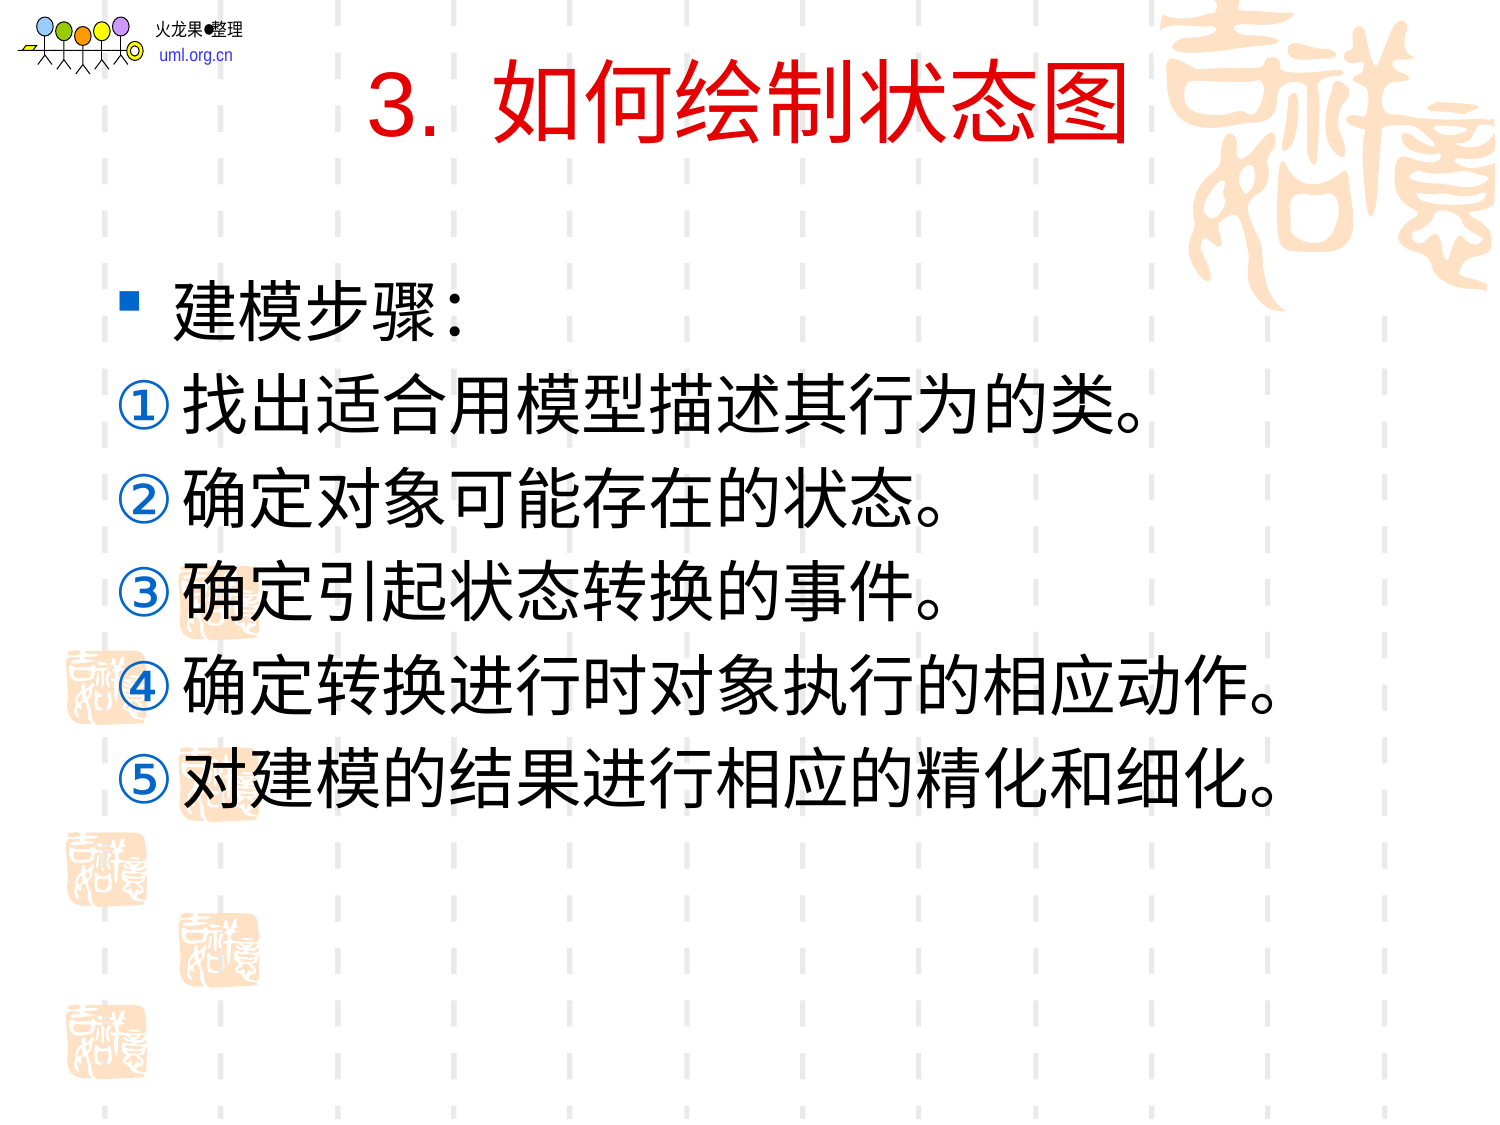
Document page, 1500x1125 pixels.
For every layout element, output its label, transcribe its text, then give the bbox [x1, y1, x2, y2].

list 建模步骤： 找出适合用模型描述其行为的类。 确定对象可能存在的状态。 确定引起状态转换的事件。 确定转换进行时对象执行的相应动作。 对建模的结果进行相应的精化和细化。 [99, 262, 1438, 1001]
title 3. 如何绘制状态图 [48, 37, 1450, 225]
